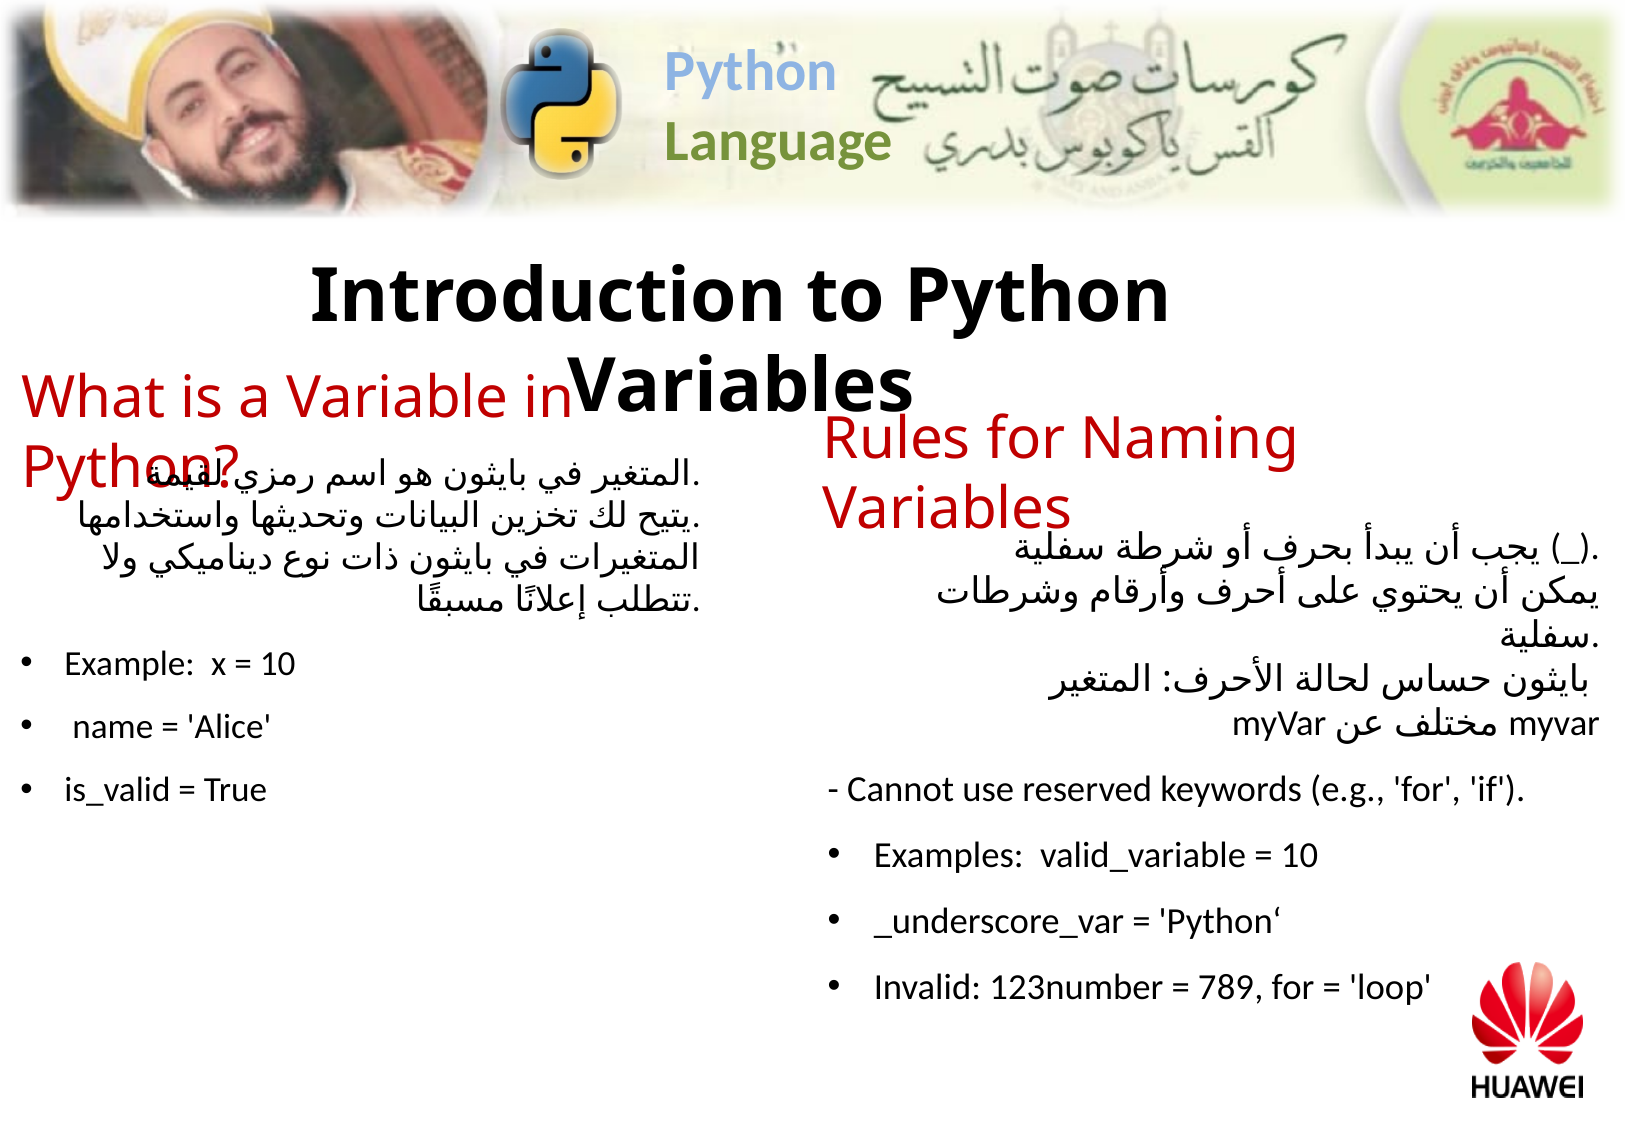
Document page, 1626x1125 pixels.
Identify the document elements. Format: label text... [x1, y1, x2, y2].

picture [0, 0, 1625, 223]
text_box Introduction to Python Variables [223, 246, 1260, 427]
picture [1472, 962, 1583, 1098]
text_box Rules for Naming Variables [822, 399, 1523, 540]
title What is a Variable in Python? [21, 359, 763, 430]
list المتغير في بايثون هو اسم رمزي لقيمة. يتيح لك تخزين البيانات وتحديثها واستخدامها. المتغيرات في بايثون ذات نوع ديناميكي ولا تتطلب إعلانًا مسبقًا. Example: x = 10 name = 'Alice' is_valid = True [20, 450, 701, 813]
text_box يجب أن يبدأ بحرف أو شرطة سفلية (_). يمكن أن يحتوي على أحرف وأرقام وشرطات سفلية. بايثون حساس لحالة الأحرف: المتغير myVar مختلف عن myvar - Cannot use reserved keywords (e.g., 'for', 'if'). Examples: valid_variable = 10 _underscore_var = 'Python‘ Invalid: 123number = 789, for = 'loop' [827, 522, 1600, 1011]
